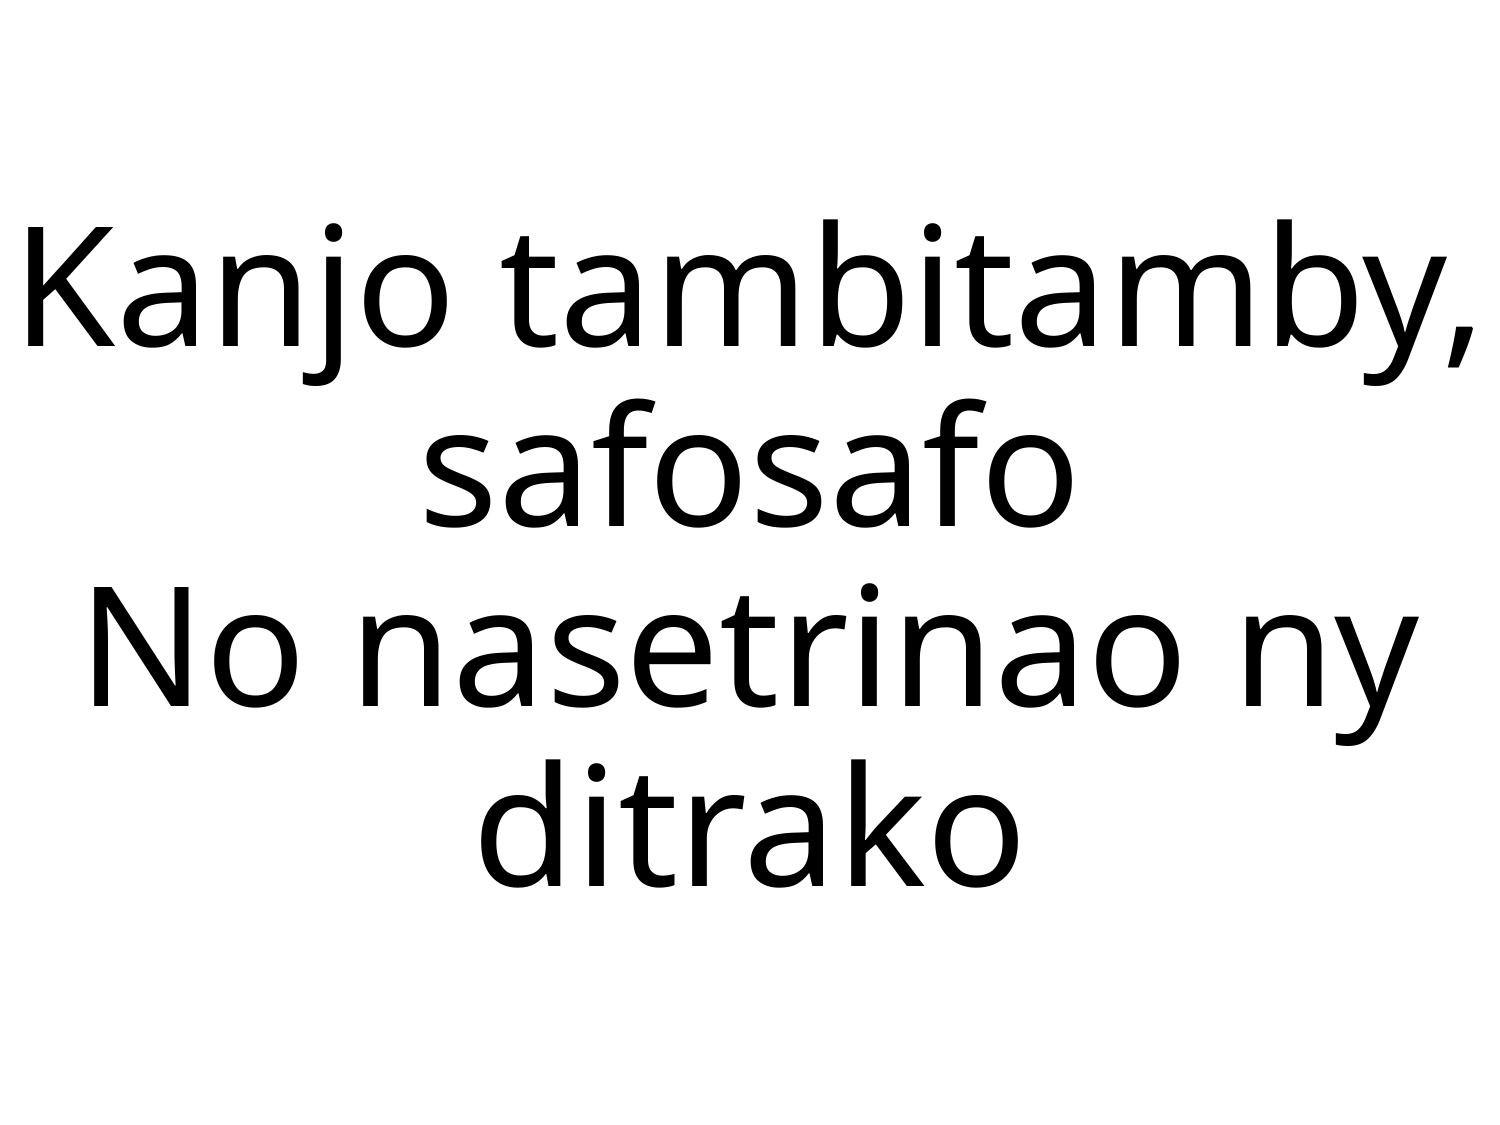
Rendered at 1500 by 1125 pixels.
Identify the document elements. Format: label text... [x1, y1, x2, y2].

title Kanjo tambitamby, safosafo No nasetrinao ny ditrako [0, 453, 1500, 672]
